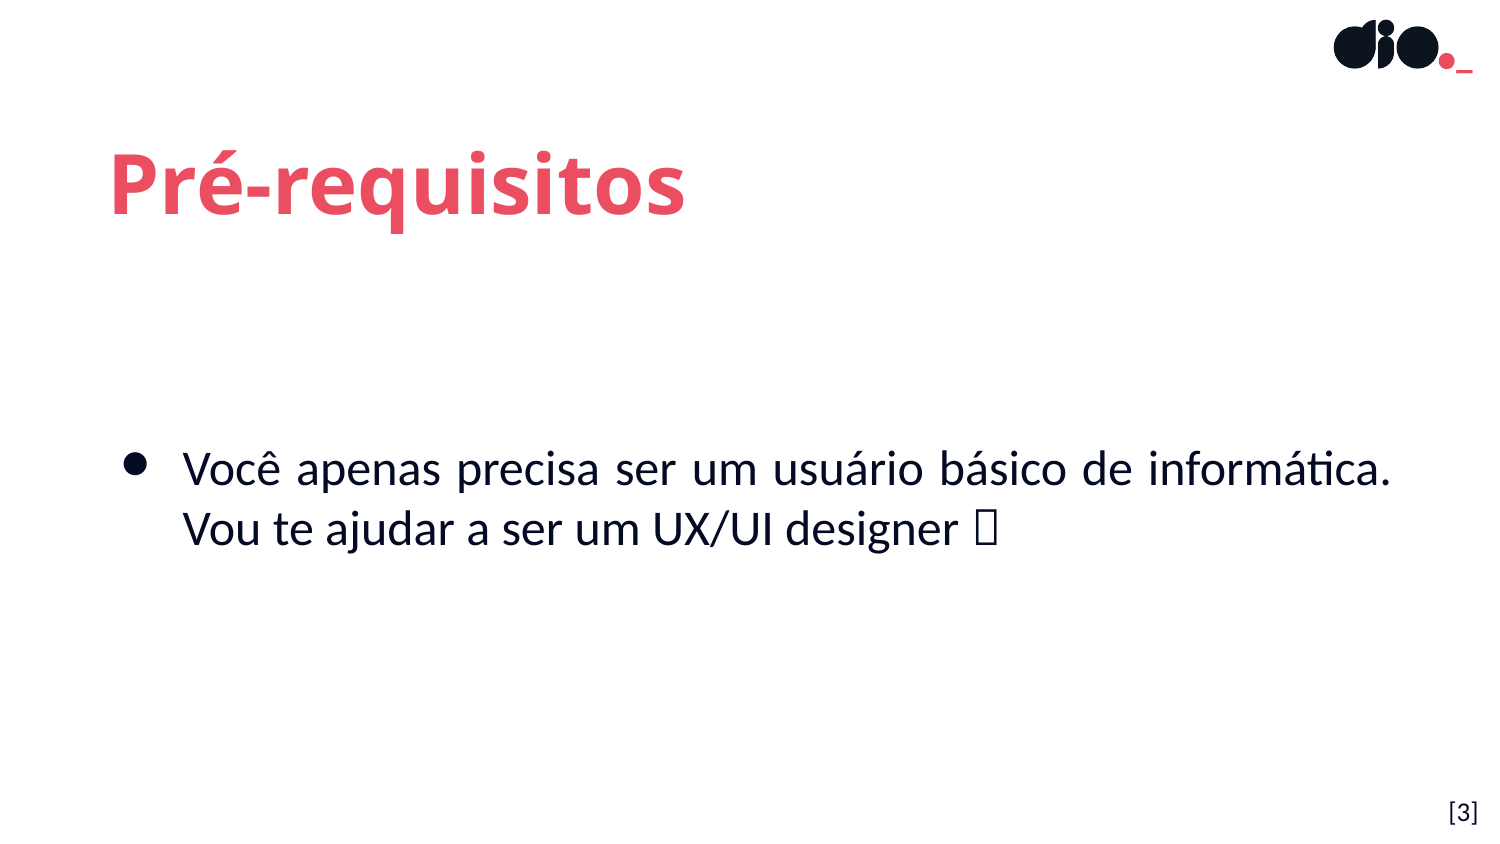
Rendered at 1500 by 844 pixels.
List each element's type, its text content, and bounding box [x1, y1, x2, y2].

text_box Você apenas precisa ser um usuário básico de informática. Vou te ajudar a ser um UX/UI designer  [92, 243, 1408, 749]
slide_number [3] [1403, 779, 1494, 844]
text_box Pré-requisitos [92, 104, 1408, 243]
picture [1333, 19, 1473, 74]
